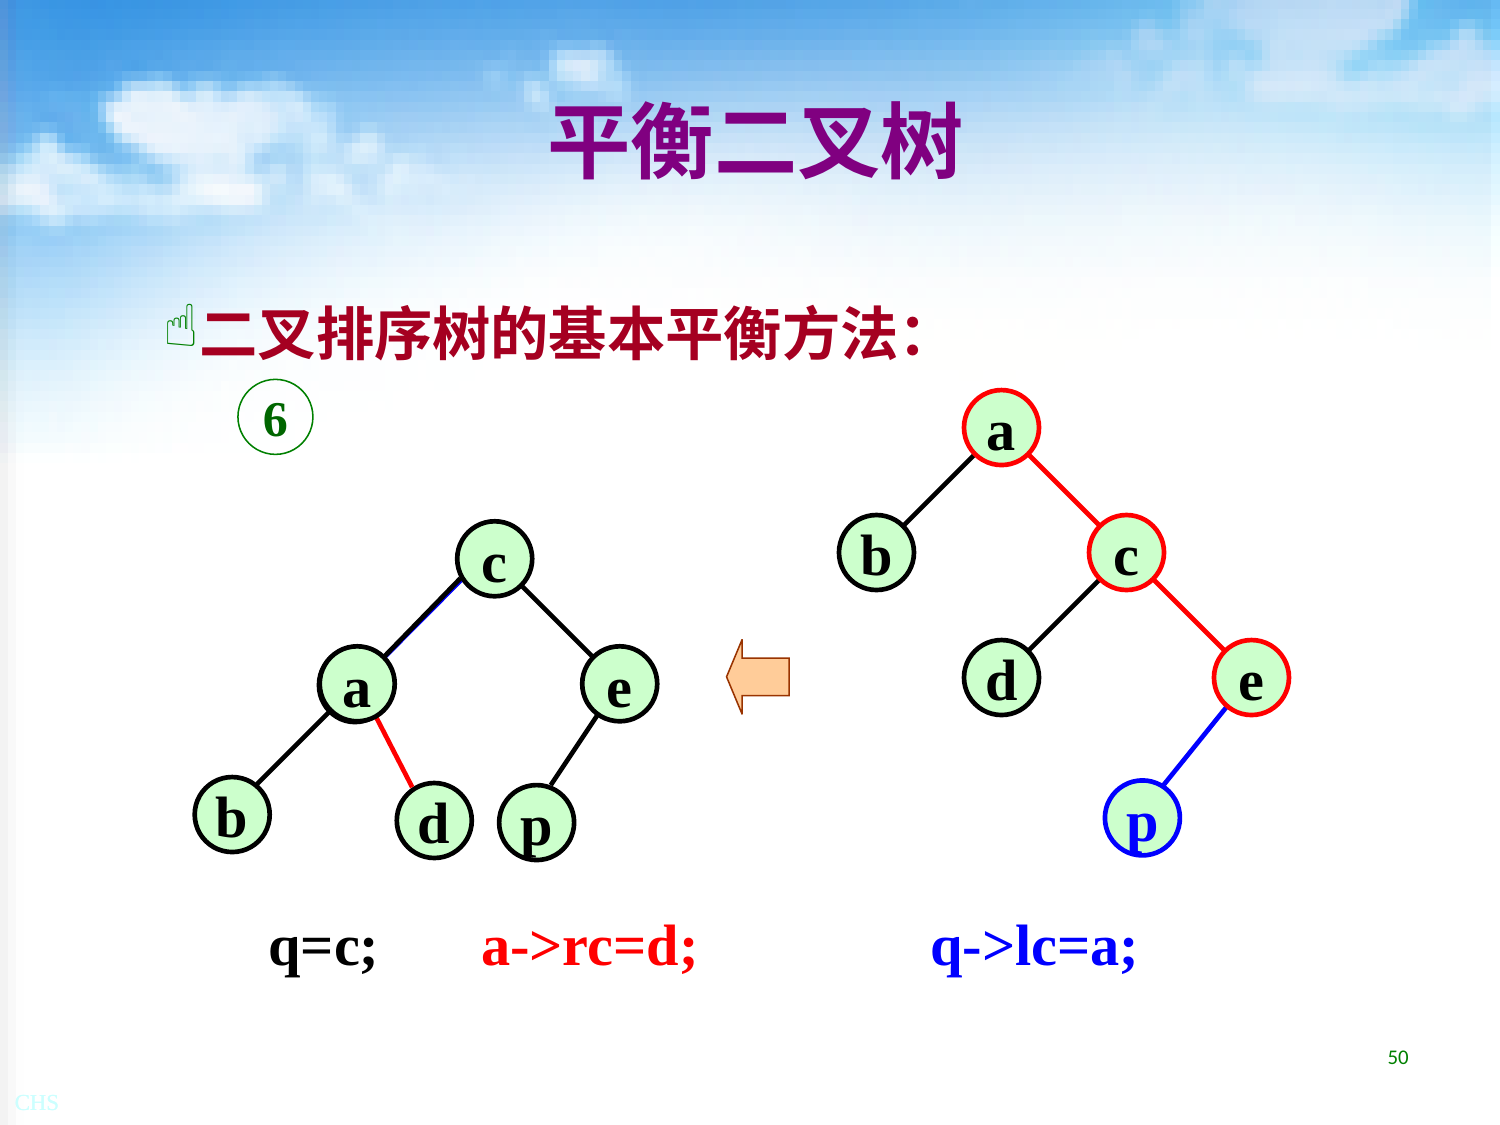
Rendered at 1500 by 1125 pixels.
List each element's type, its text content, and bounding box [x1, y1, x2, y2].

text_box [398, 714, 472, 859]
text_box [194, 646, 395, 853]
title 平衡二叉树 [163, 44, 1348, 233]
list 二叉排序树的基本平衡方法： [163, 262, 1348, 1006]
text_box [456, 521, 658, 861]
slide_number 50 [1366, 1041, 1430, 1071]
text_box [838, 389, 1290, 856]
picture [0, 0, 1500, 1125]
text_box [318, 578, 461, 723]
